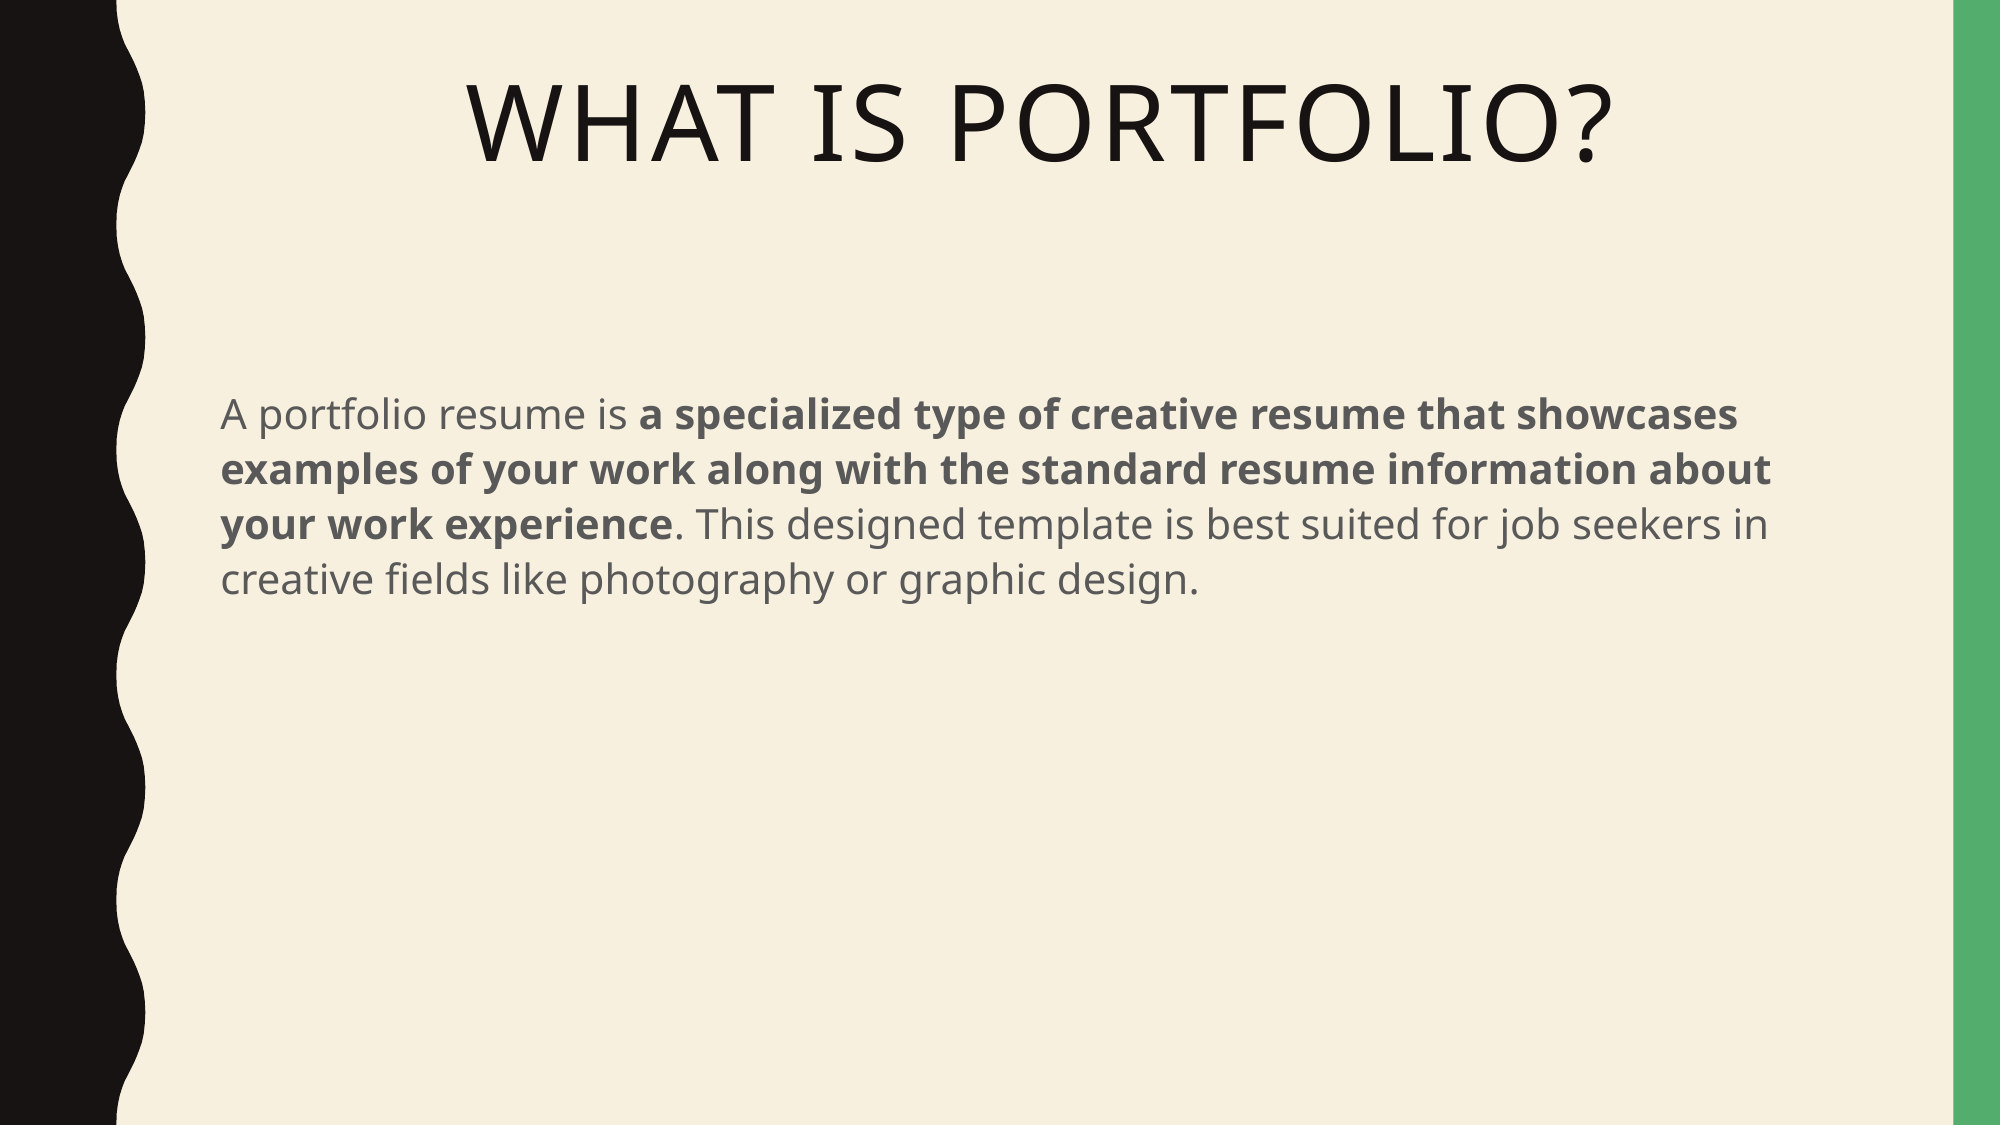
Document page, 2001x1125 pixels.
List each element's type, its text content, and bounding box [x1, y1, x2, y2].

list A portfolio resume is a specialized type of creative resume that showcases examples of your work along with the standard resume information about your work experience. This designed template is best suited for job seekers in creative fields like photography or graphic design. [205, 375, 1875, 965]
title What is portfolio? [205, 62, 1875, 308]
